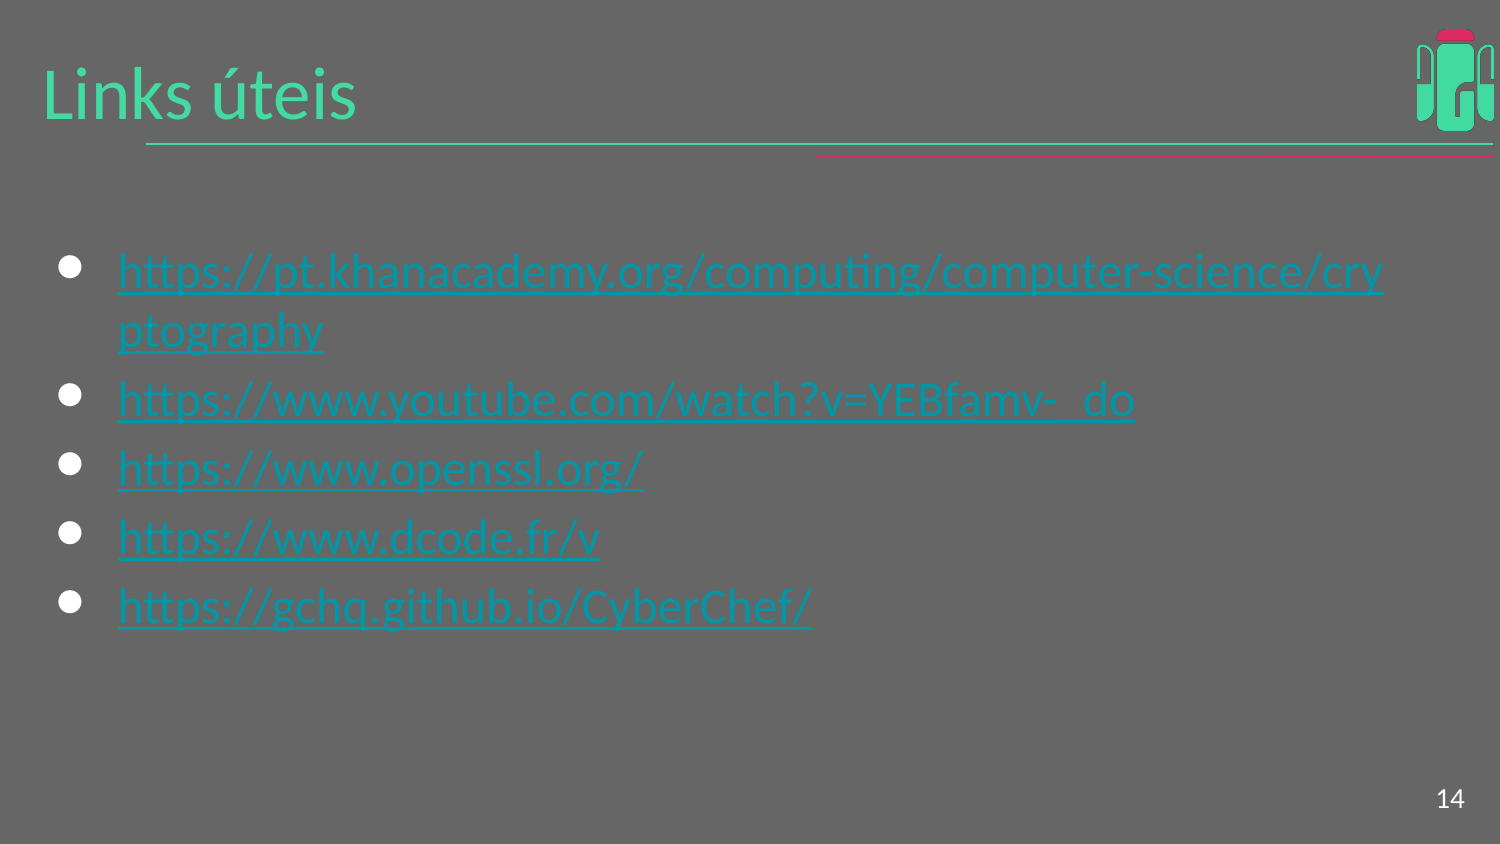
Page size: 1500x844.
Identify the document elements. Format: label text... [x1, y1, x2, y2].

picture [1417, 29, 1494, 131]
slide_number ‹#› [1389, 764, 1480, 830]
title Links úteis [27, 29, 1374, 131]
list https://pt.khanacademy.org/computing/computer-science/cryptography https://www.youtube.com/watch?v=YEBfamv-_do https://www.openssl.org/ https://www.dcode.fr/v https://gchq.github.io/CyberChef/ [27, 214, 1418, 814]
